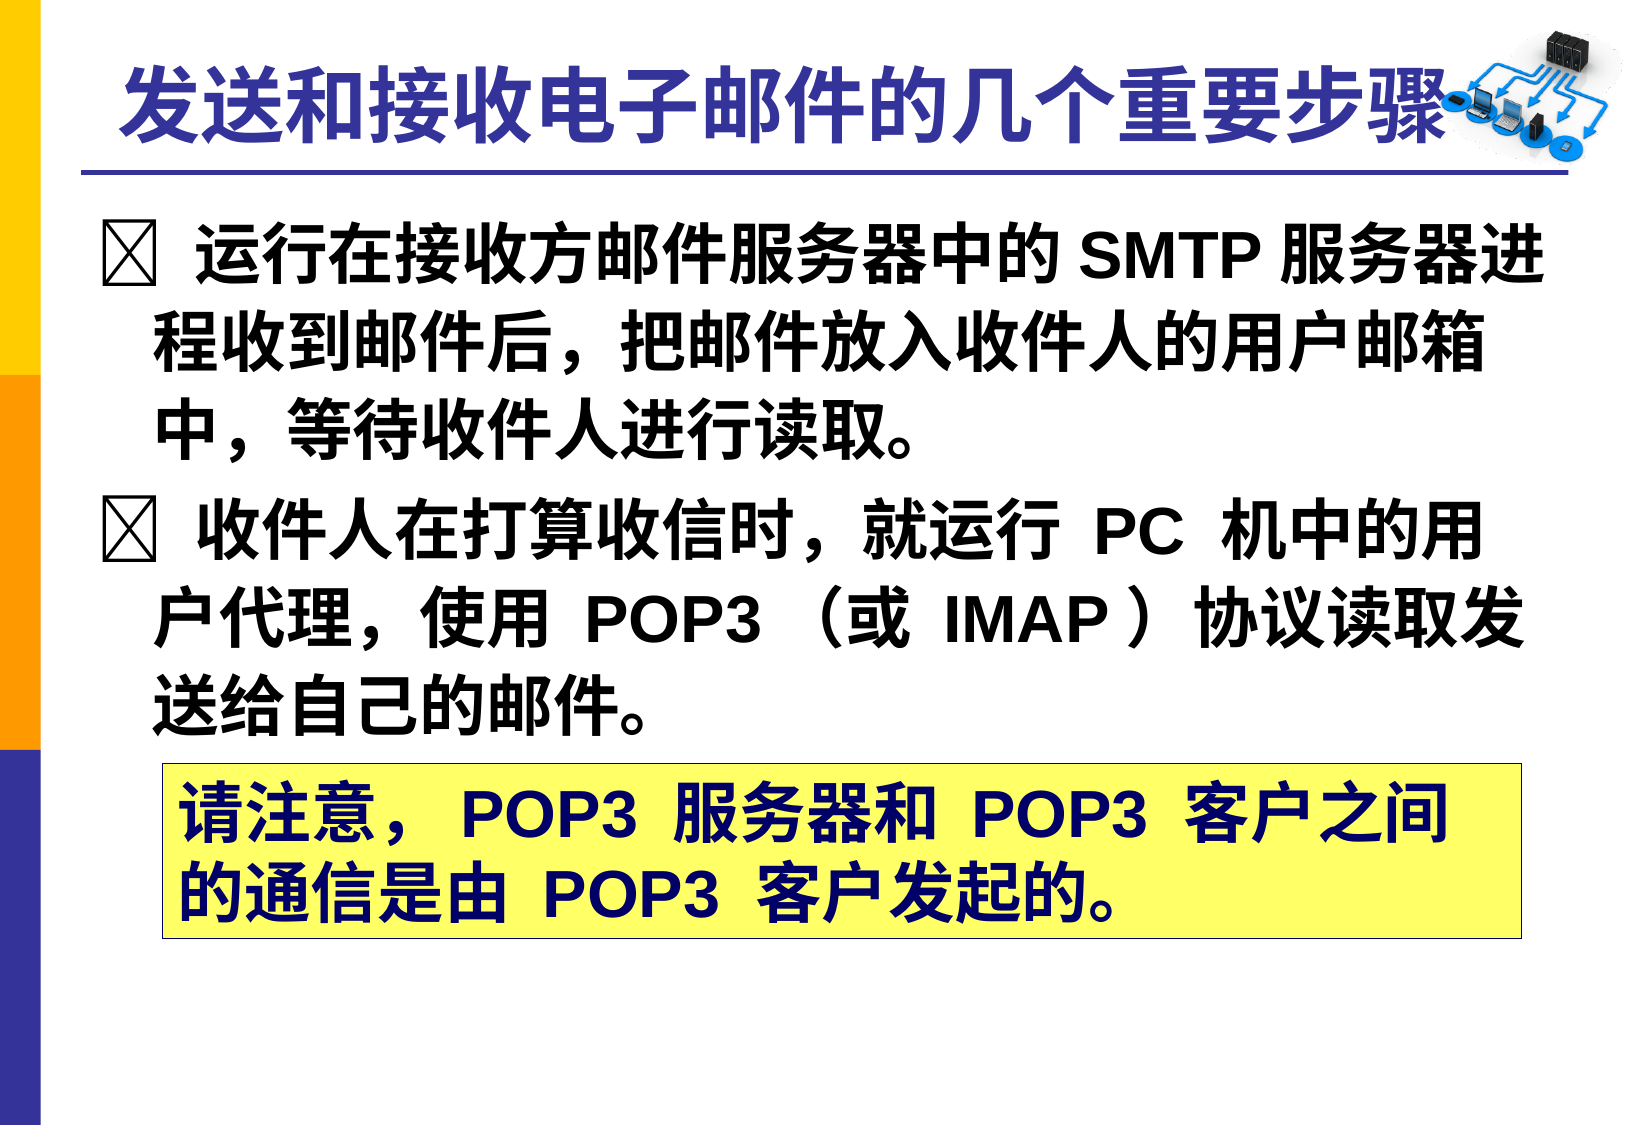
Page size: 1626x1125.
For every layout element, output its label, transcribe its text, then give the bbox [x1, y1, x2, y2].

list  运行在接收方邮件服务器中的SMTP服务器进 程收到邮件后，把邮件放入收件人的用户邮箱中，等待收件人进行读取。  收件人在打算收信时，就运行 PC 机中的用户代理，使用 POP3（或 IMAP）协议读取发送给自己的邮件。 [81, 196, 1569, 1006]
picture [1438, 30, 1624, 165]
text_box 请注意，POP3 服务器和 POP3 客户之间的通信是由 POP3 客户发起的。 [162, 763, 1522, 939]
title 发送和接收电子邮件的几个重要步骤 [81, 30, 1486, 161]
